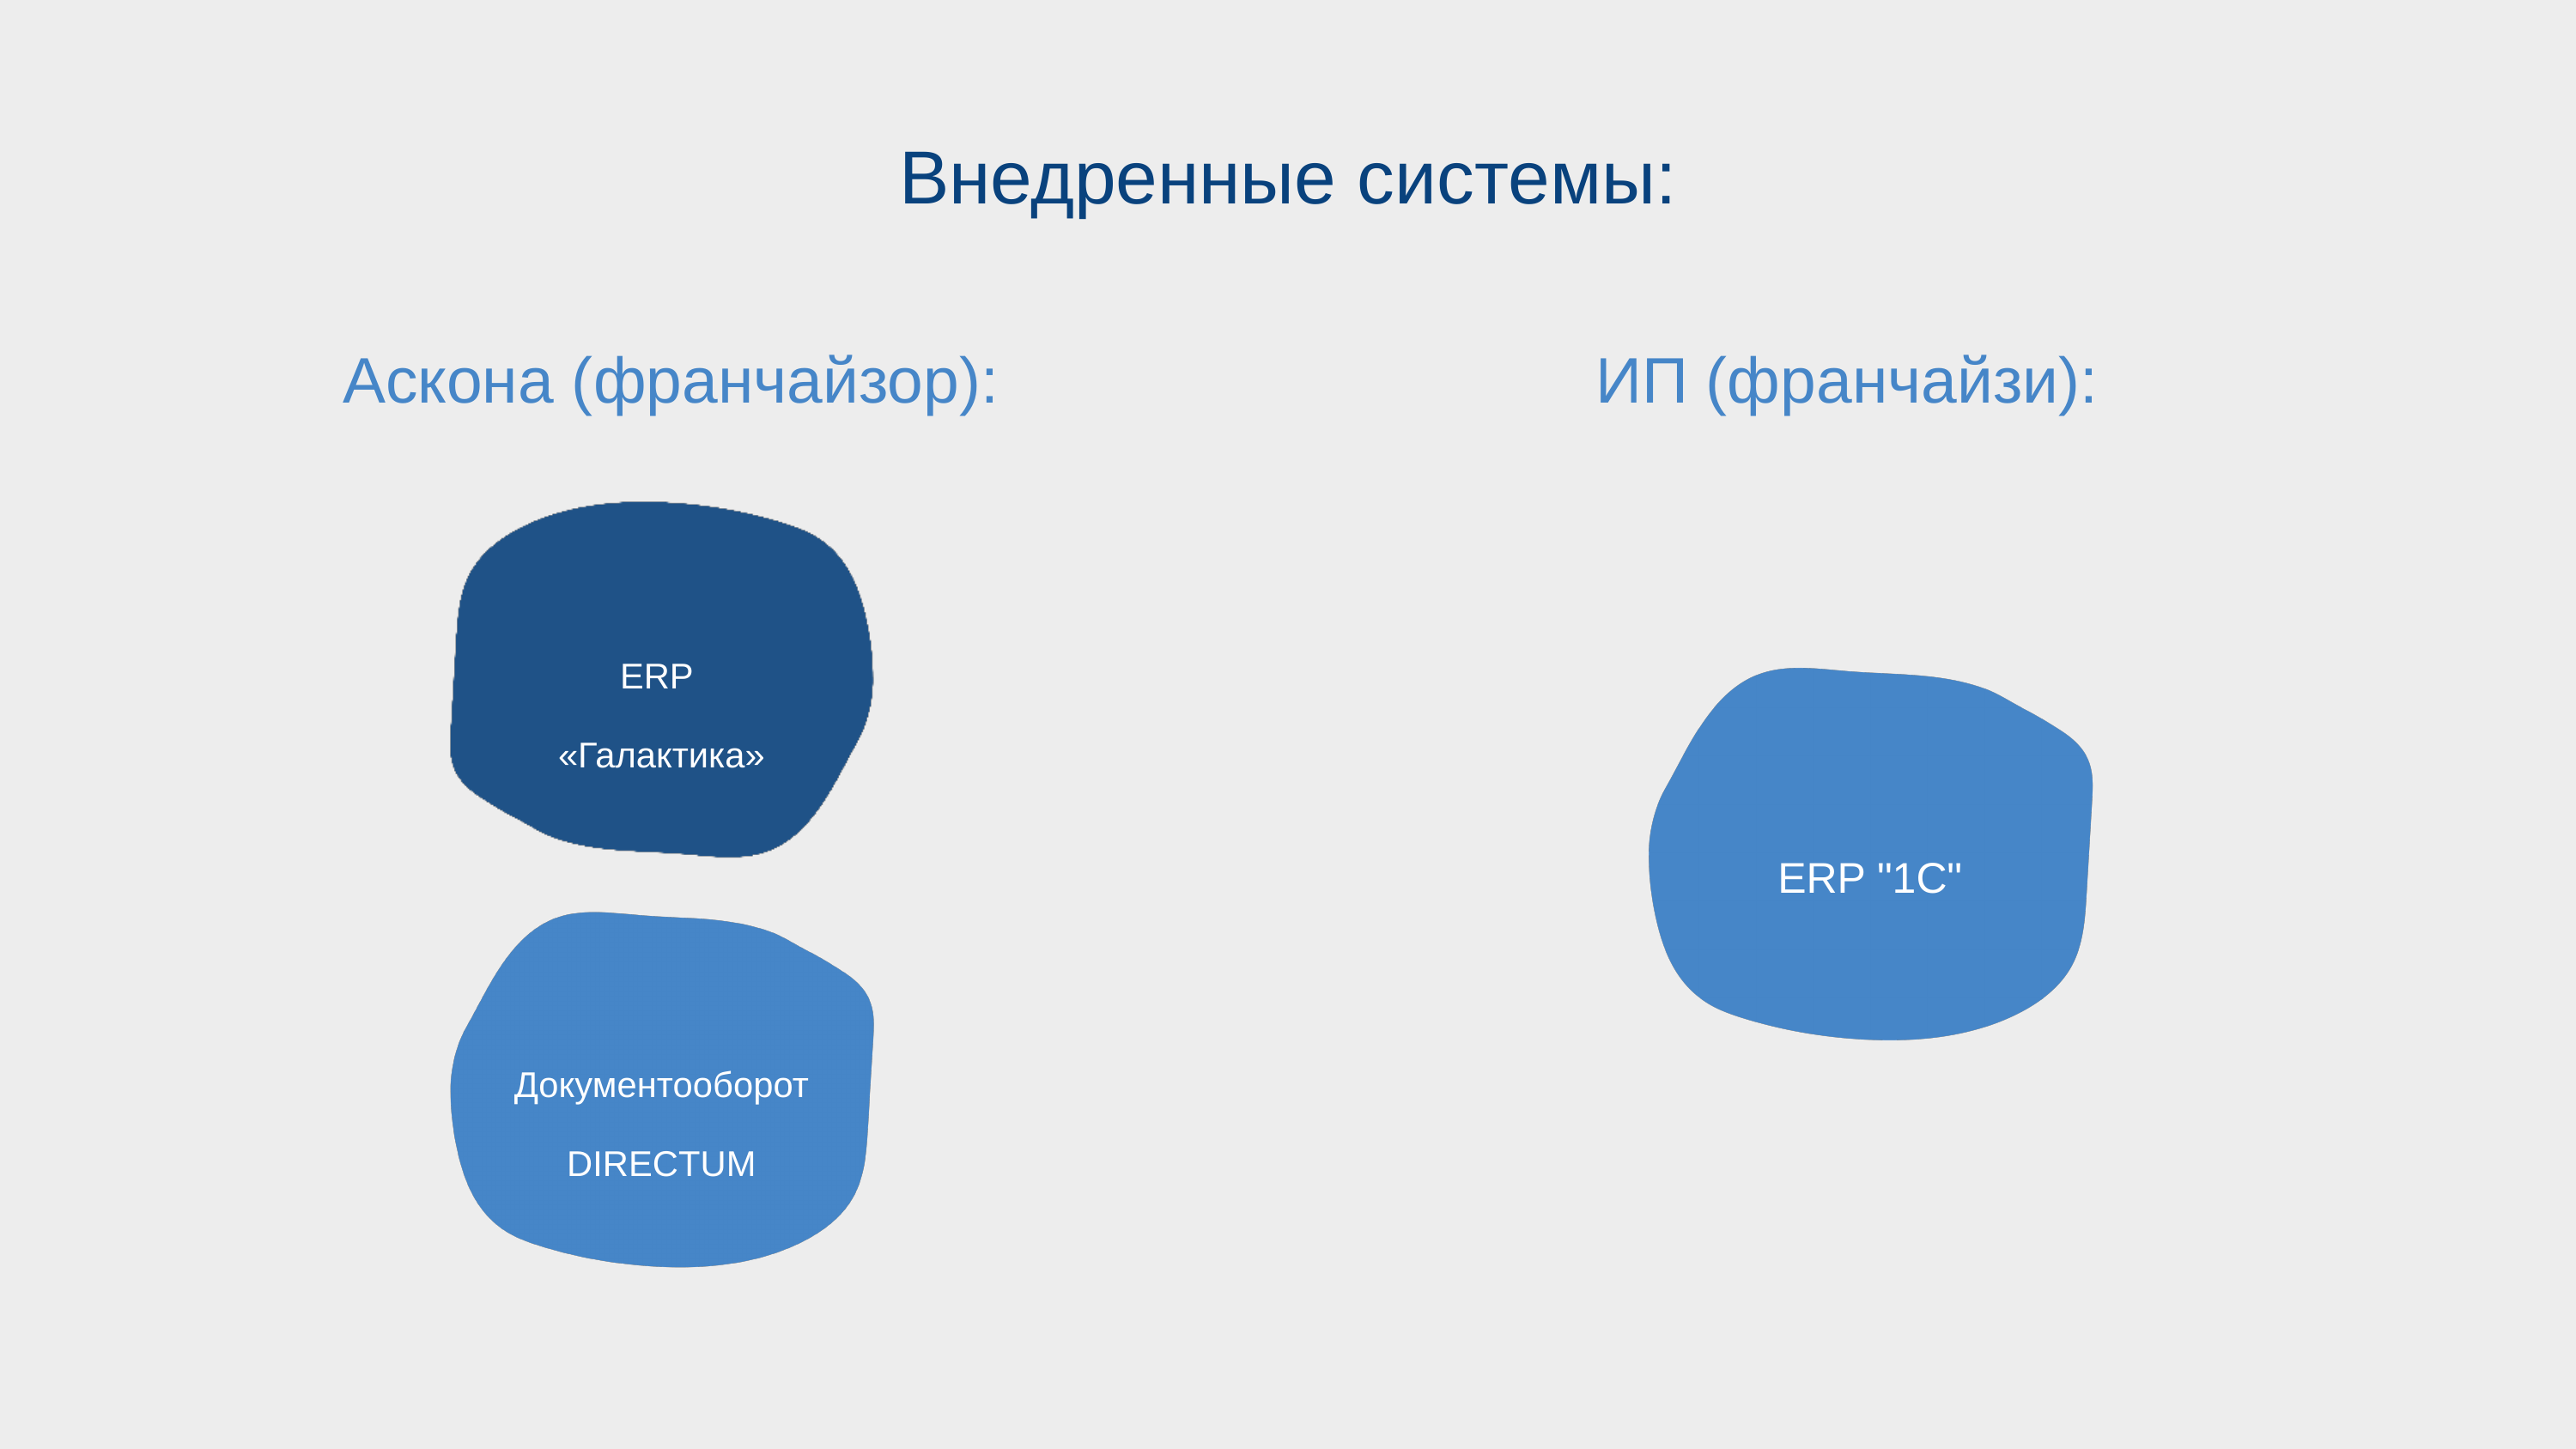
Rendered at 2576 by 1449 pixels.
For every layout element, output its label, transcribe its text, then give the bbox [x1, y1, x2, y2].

text_box Внедренные системы: [316, 101, 2259, 220]
picture [1643, 624, 2099, 1082]
picture [445, 462, 878, 1306]
text_box ERP "1C" [2067, 822, 2077, 902]
text_box ИП (франчайзи): [1545, 299, 2149, 416]
text_box ERP "1C" [1663, 822, 1672, 902]
text_box Аскона (франчайзор): [311, 299, 1030, 416]
